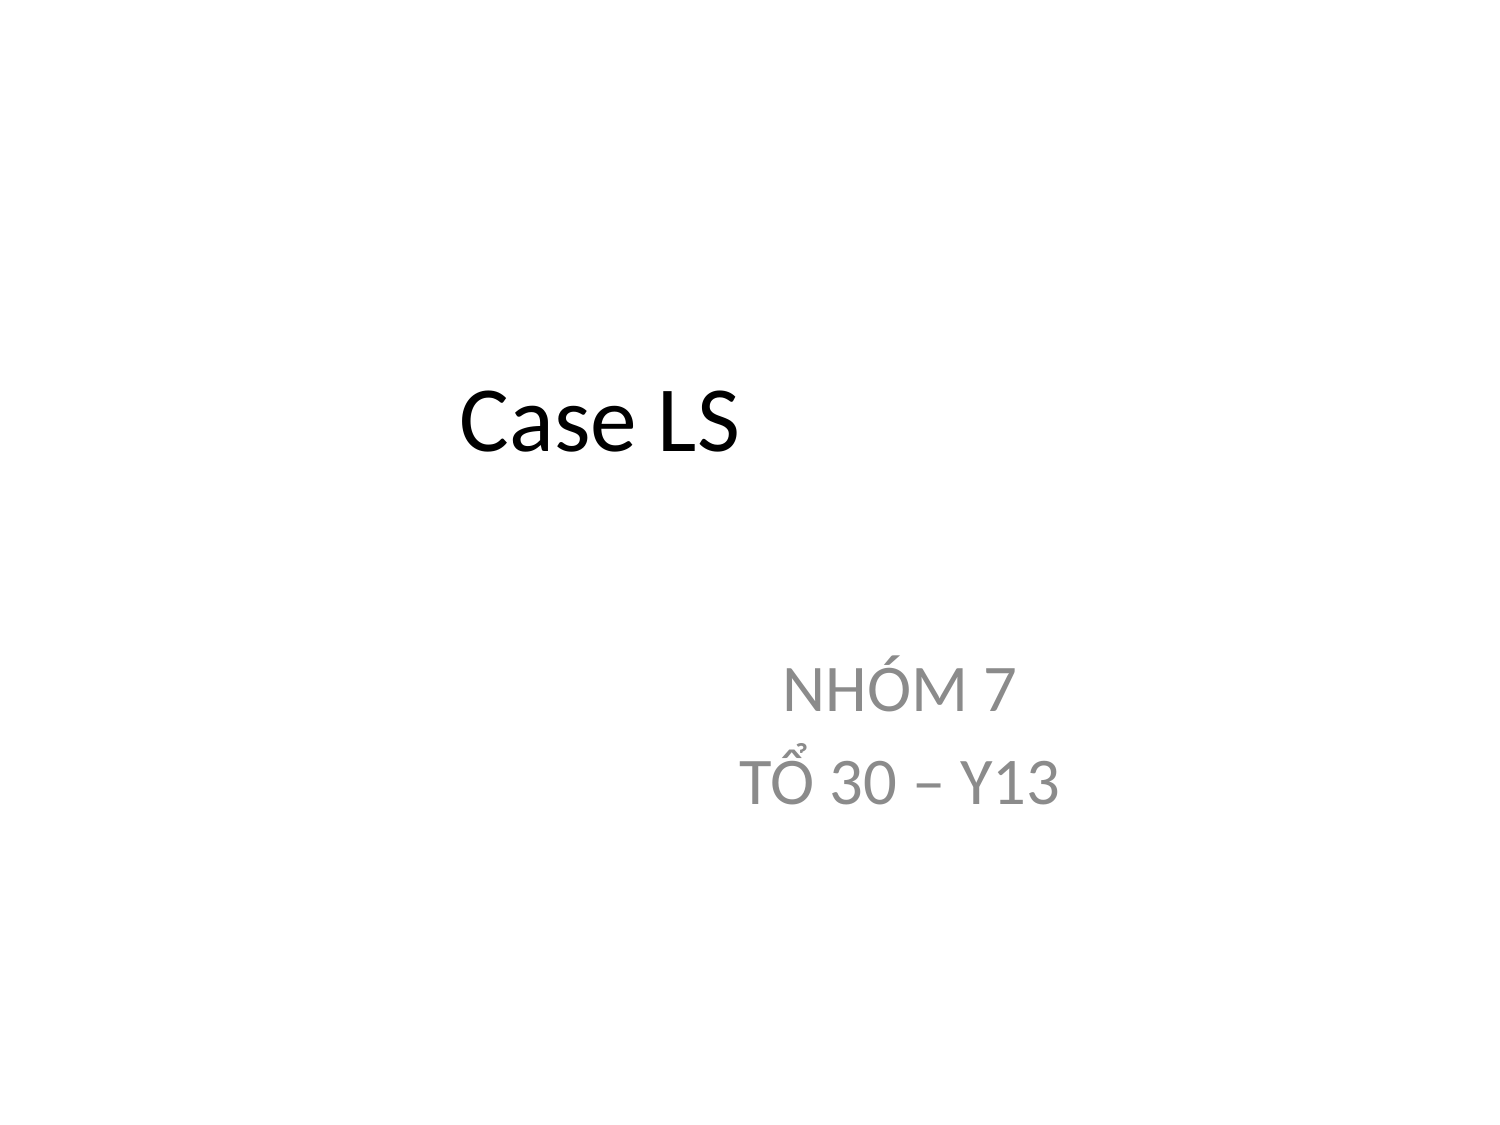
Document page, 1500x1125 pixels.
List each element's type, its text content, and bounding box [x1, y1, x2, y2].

title Case LS [0, 350, 1238, 592]
subtitle NHÓM 7 TỔ 30 – Y13 [225, 637, 1275, 925]
